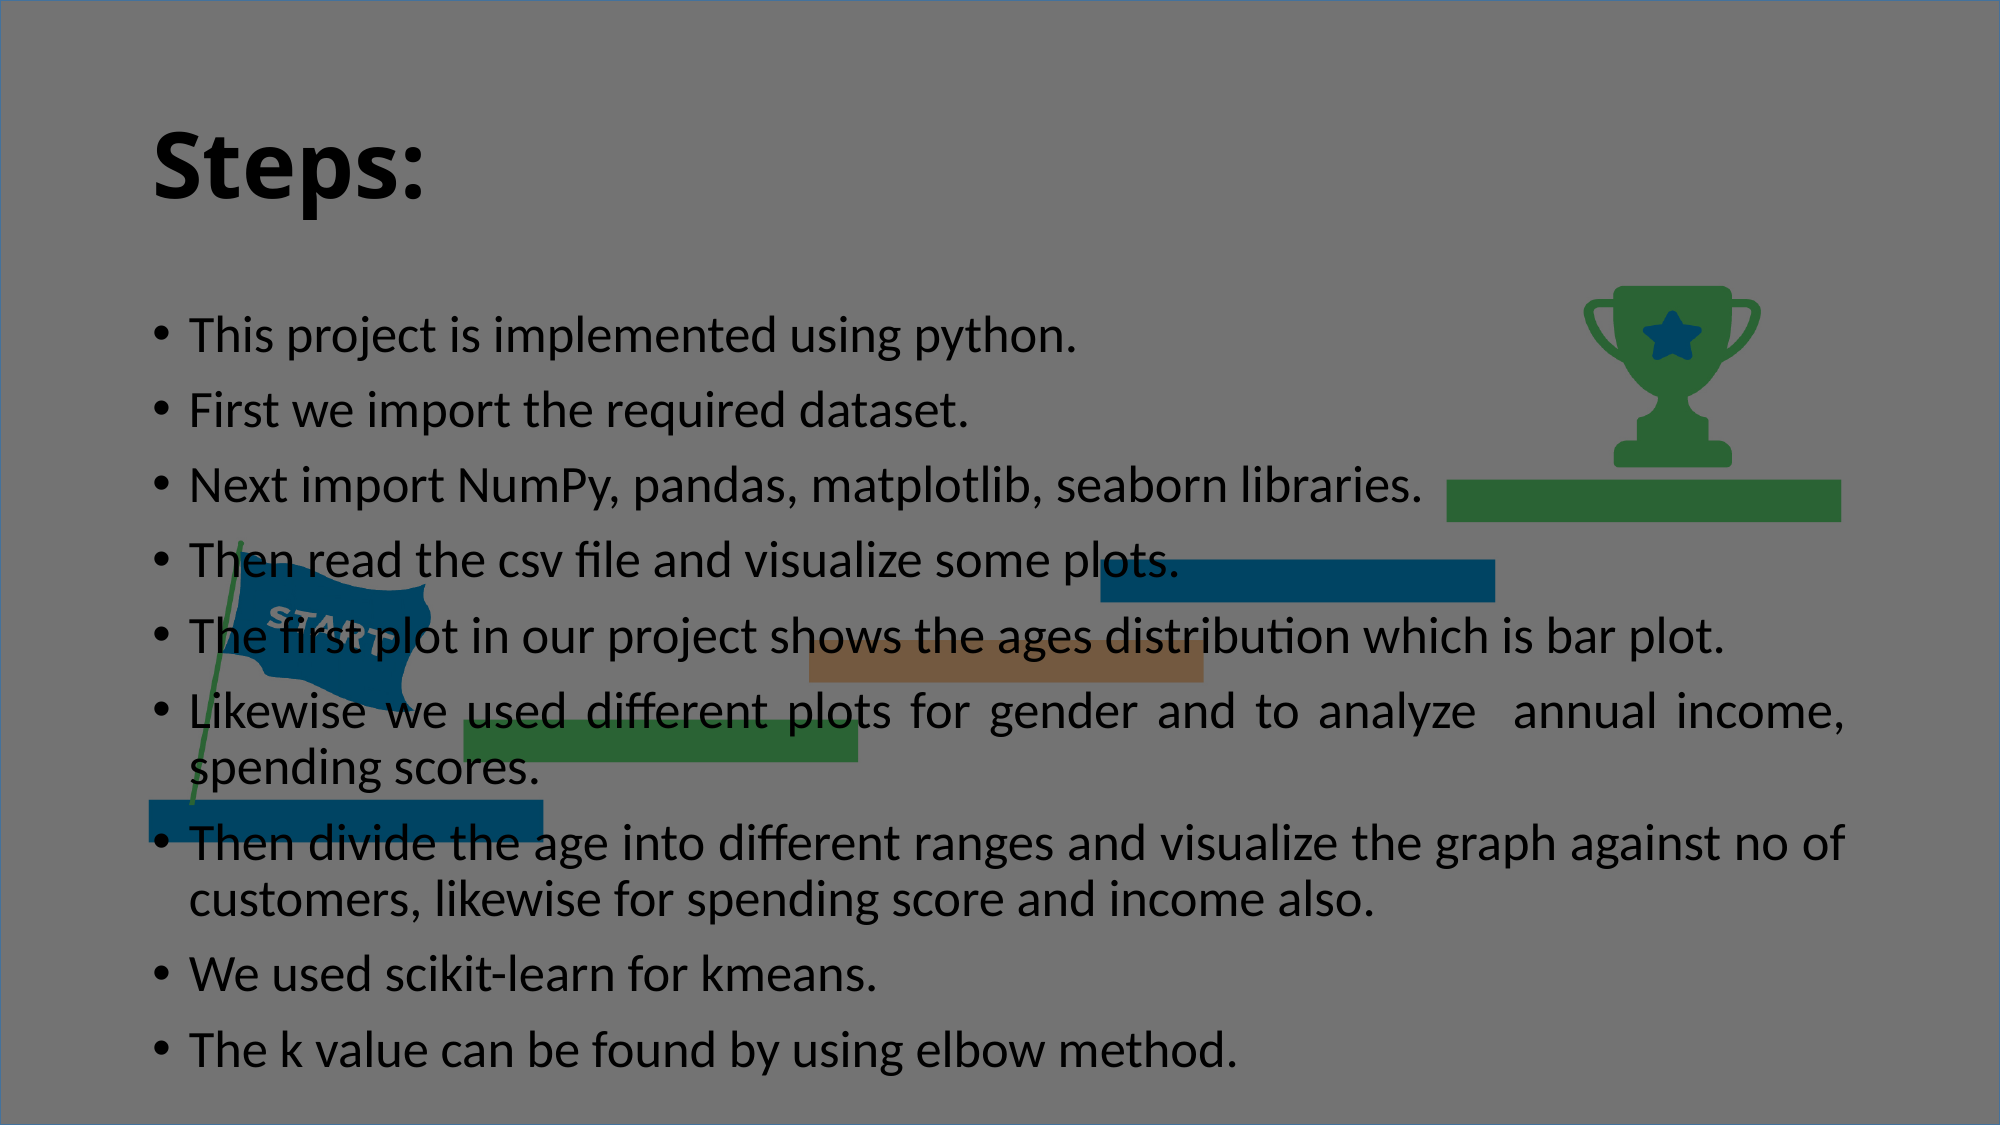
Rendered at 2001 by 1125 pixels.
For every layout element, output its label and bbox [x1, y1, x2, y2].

text_box [0, 0, 2000, 1125]
